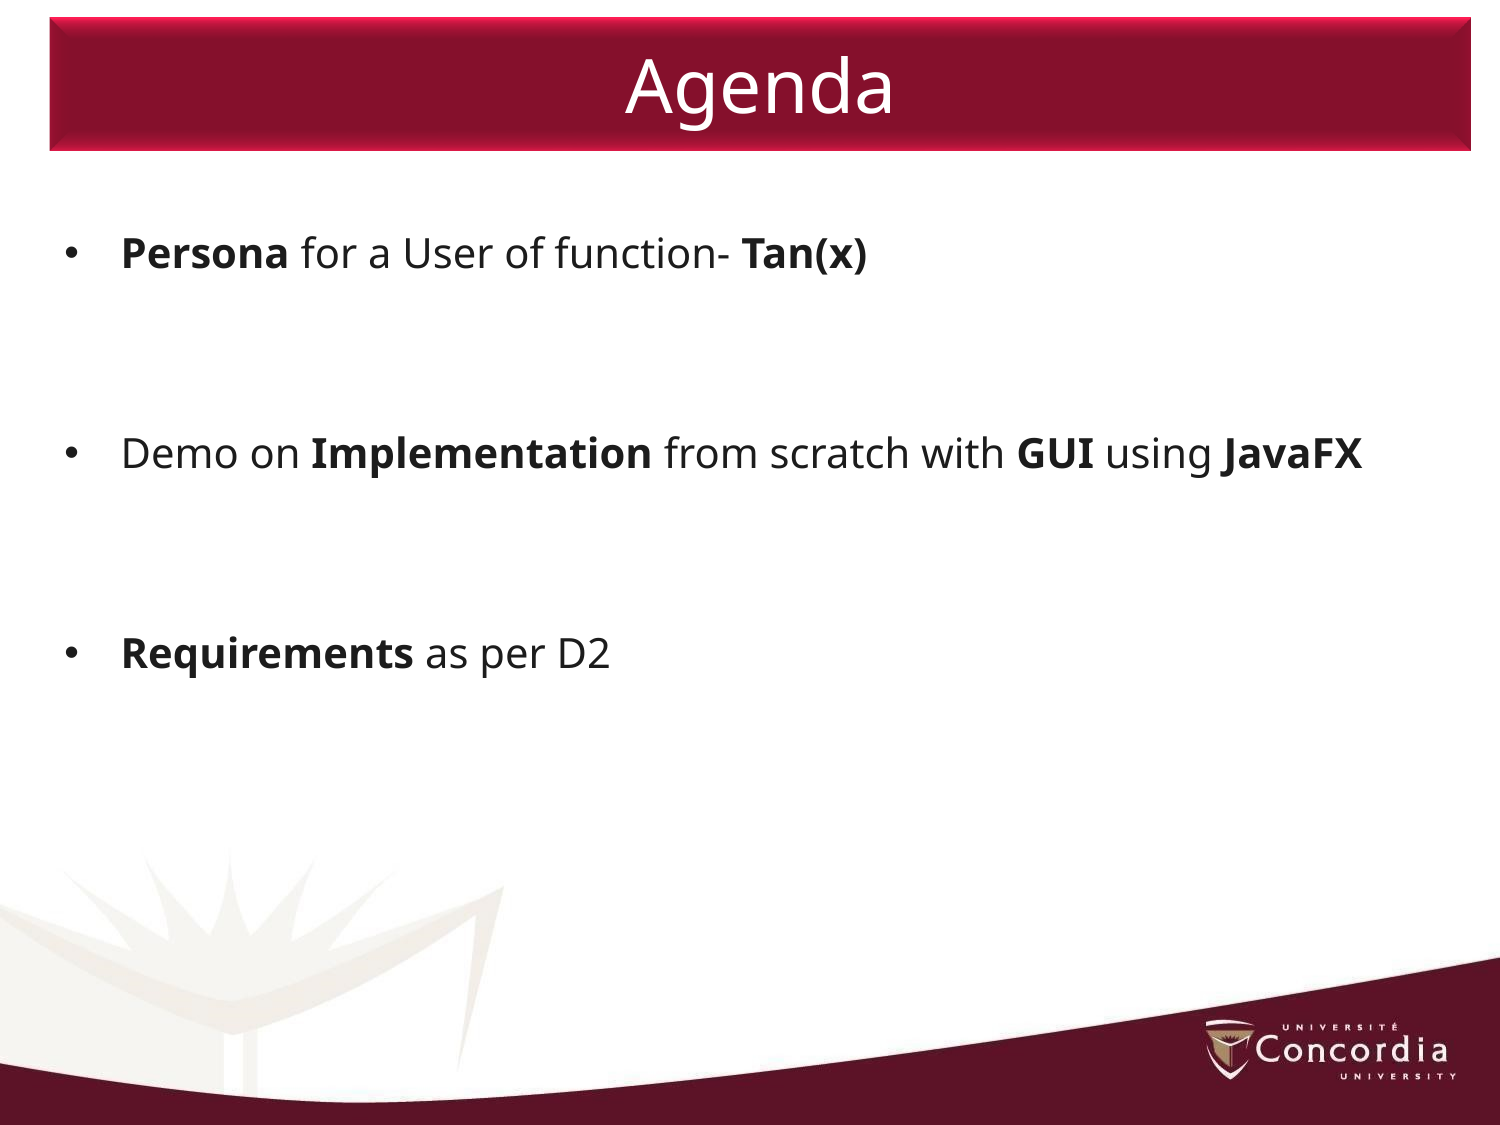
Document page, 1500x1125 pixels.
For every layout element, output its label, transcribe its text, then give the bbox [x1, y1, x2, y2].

picture [0, 0, 1500, 1125]
text_box Persona for a User of function- Tan(x) Demo on Implementation from scratch with GUI using JavaFX Requirements as per D2 [49, 219, 1471, 685]
text_box Agenda [96, 38, 1424, 130]
text_box [49, 17, 1471, 151]
